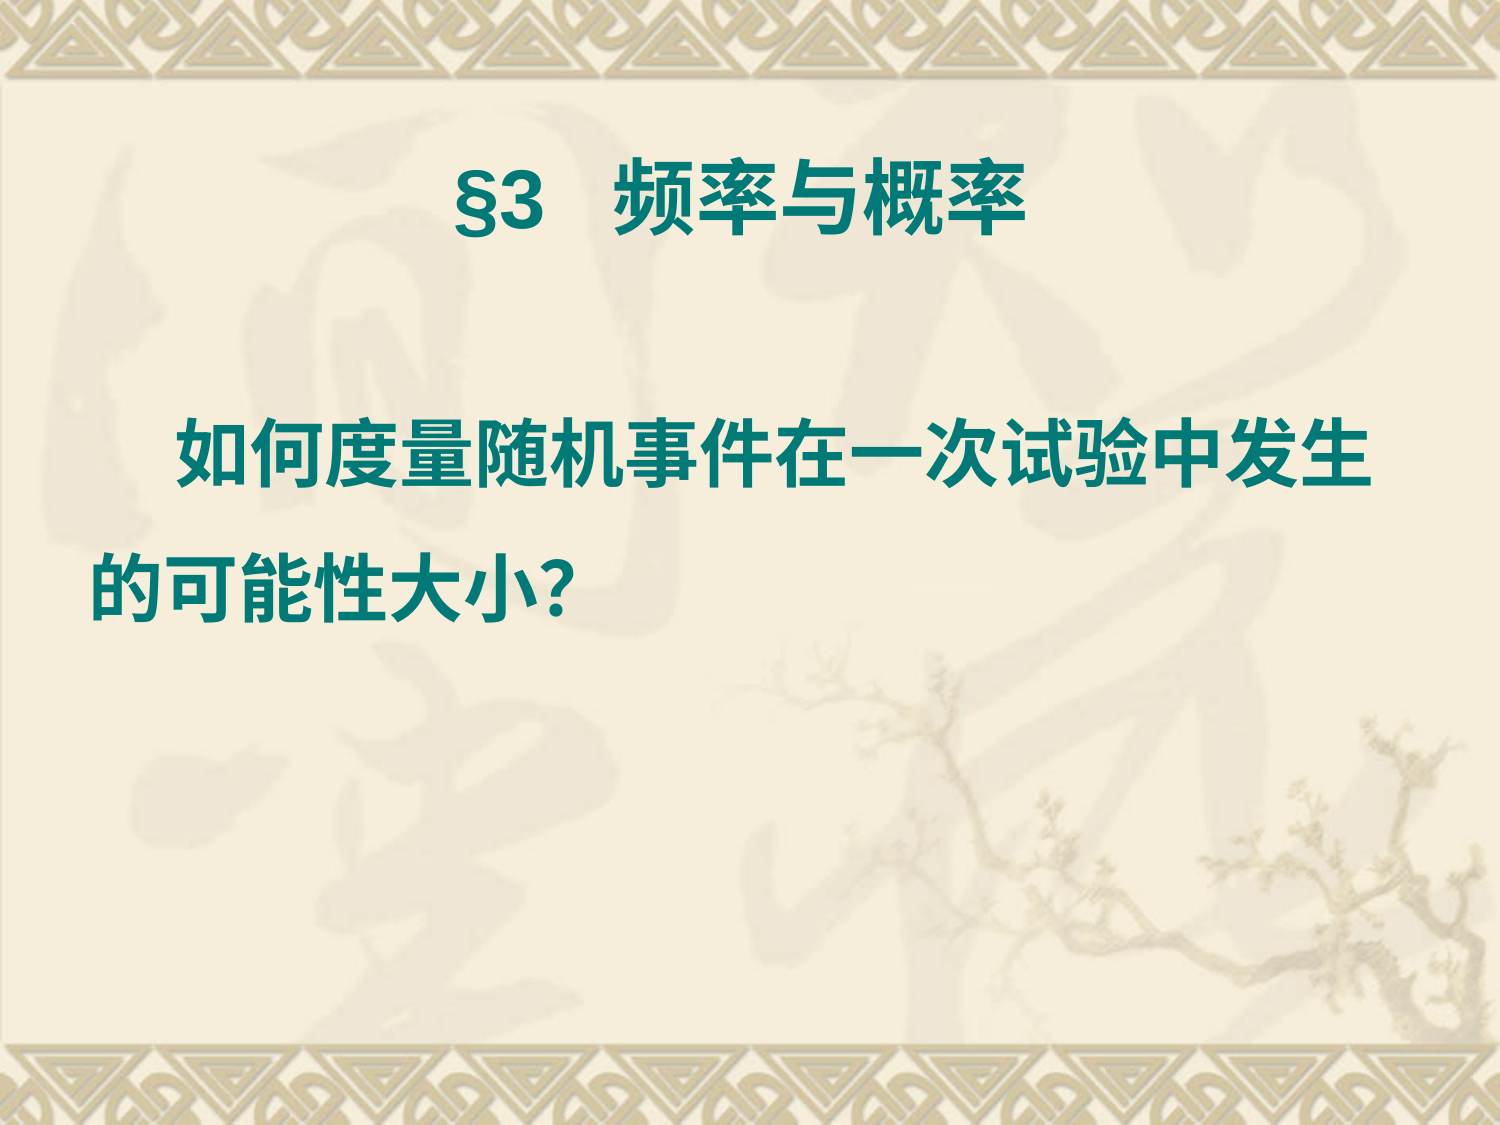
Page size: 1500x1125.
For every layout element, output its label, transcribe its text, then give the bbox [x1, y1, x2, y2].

picture [0, 0, 1500, 1125]
text_box 如何度量随机事件在一次试验中发生的可能性大小？ [88, 361, 1404, 632]
text_box §3 频率与概率 [41, 101, 1443, 290]
